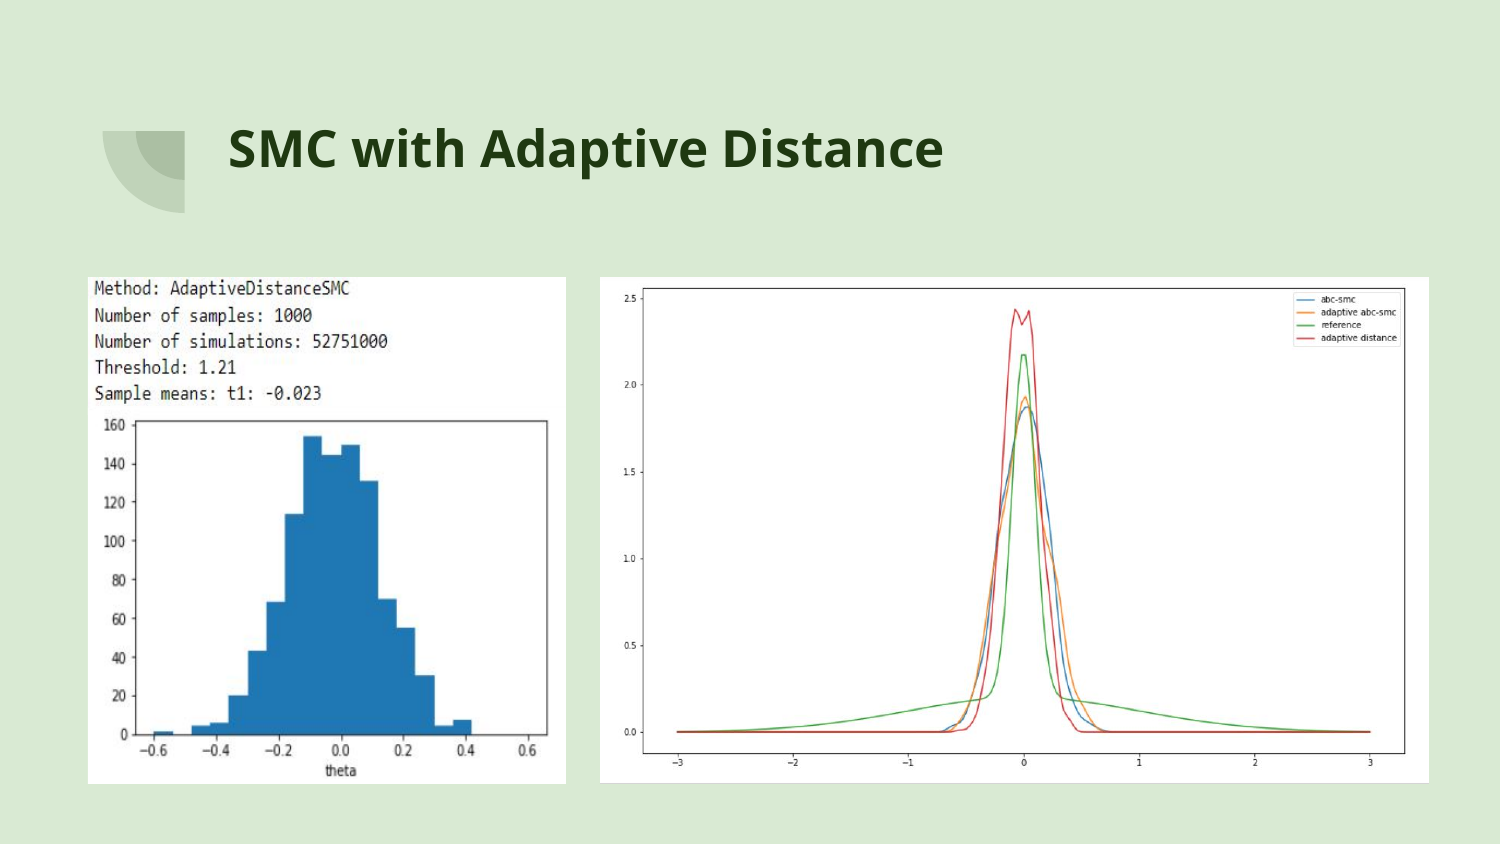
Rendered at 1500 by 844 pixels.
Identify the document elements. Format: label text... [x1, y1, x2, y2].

picture [599, 277, 1429, 784]
title SMC with Adaptive Distance [213, 98, 1368, 199]
picture [87, 277, 567, 784]
